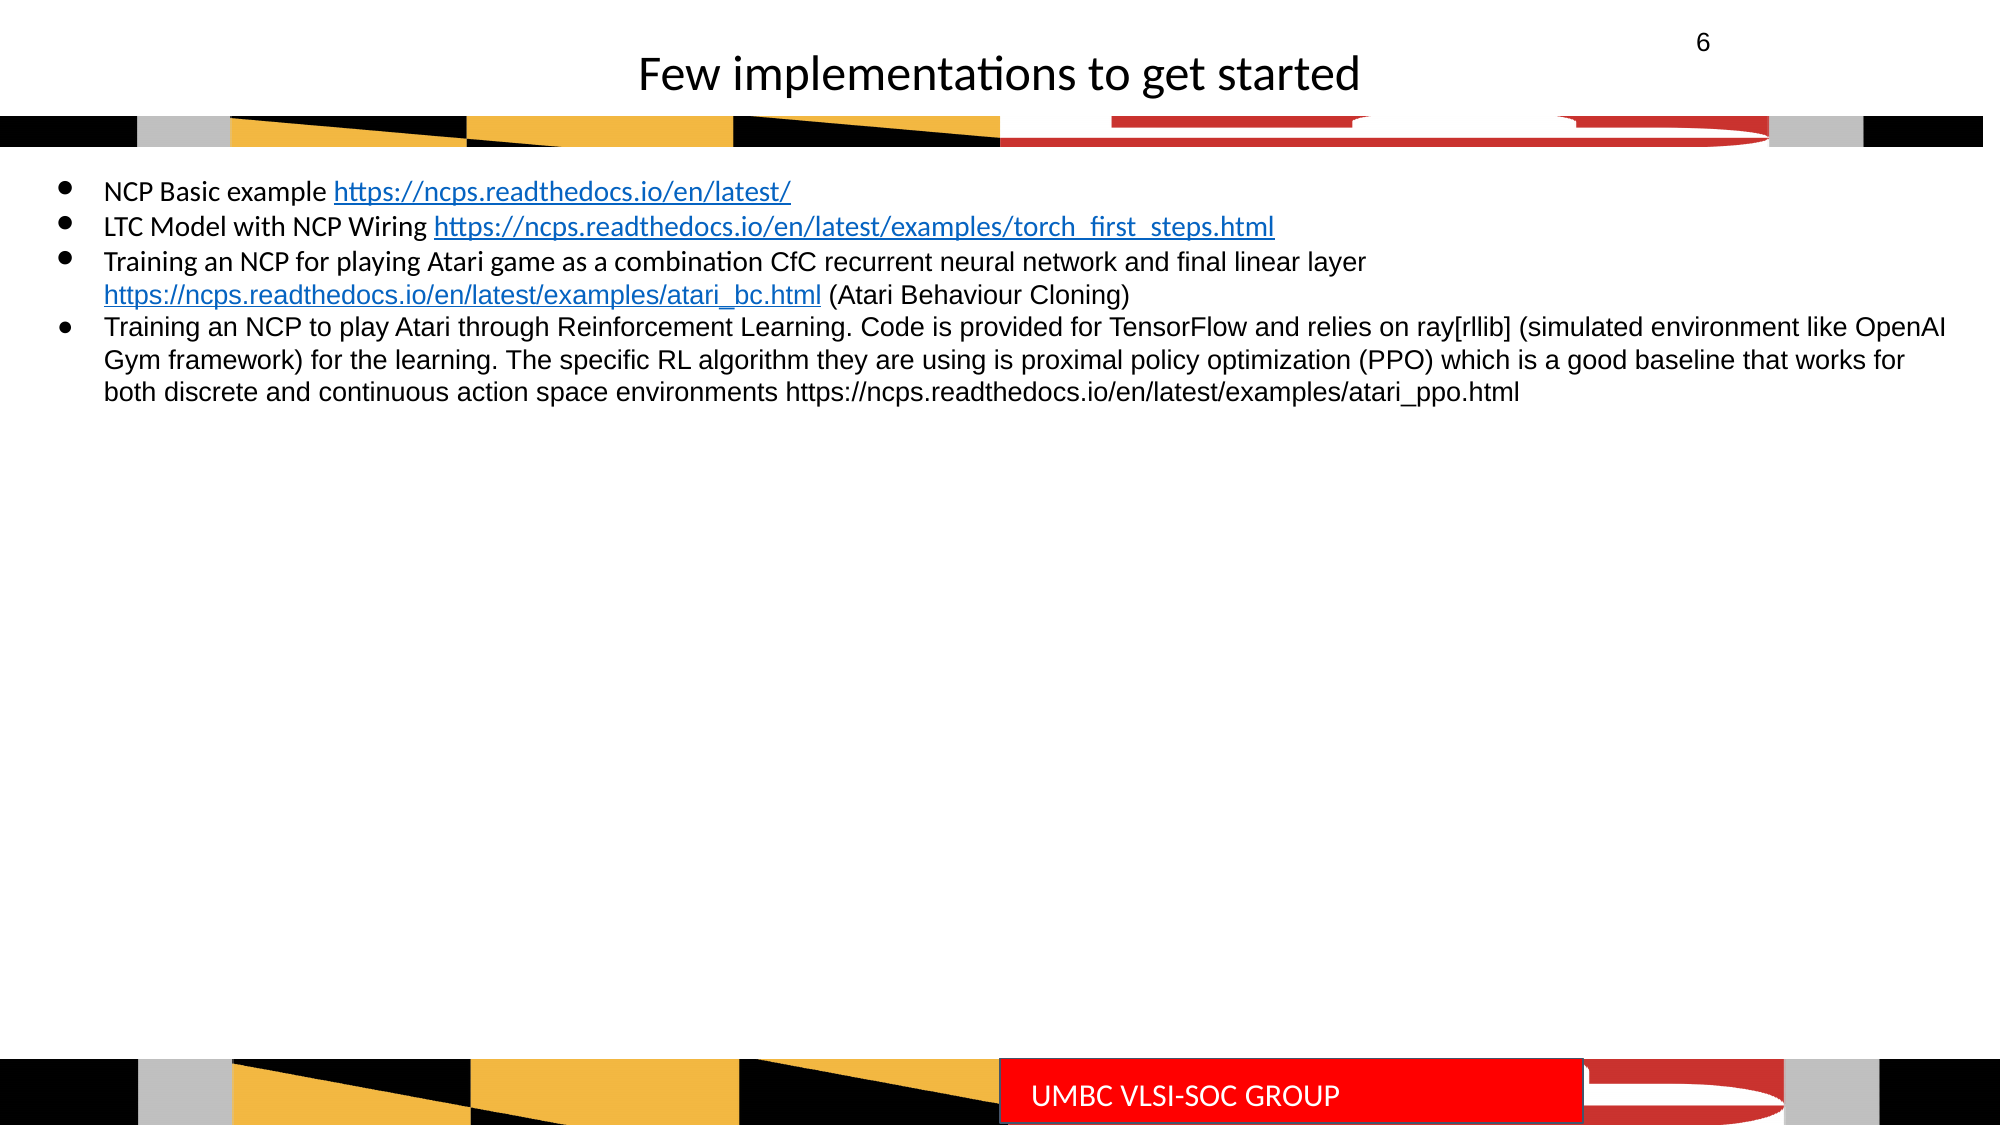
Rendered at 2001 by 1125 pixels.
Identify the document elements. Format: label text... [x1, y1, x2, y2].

picture [0, 1059, 2000, 1125]
subtitle Few implementations to get started [17, 30, 1982, 115]
picture [0, 116, 1983, 147]
text_box NCP Basic example https://ncps.readthedocs.io/en/latest/ LTC Model with NCP Wiring https://ncps.readthedocs.io/en/latest/examples/torch_first_steps.html Training an NCP for playing Atari game as a combination CfC recurrent neural network and final linear layer https://ncps.readthedocs.io/en/latest/examples/atari_bc.html (Atari Behaviour Cloning) Training an NCP to play Atari through Reinforcement Learning. Code is provided for TensorFlow and relies on ray[rllib] (simulated environment like OpenAI Gym framework) for the learning. The specific RL algorithm they are using is proximal policy optimization (PPO) which is a good baseline that works for both discrete and continuous action space environments https://ncps.readthedocs.io/en/latest/examples/atari_ppo.html [15, 158, 1967, 1028]
text_box ‹#› [1667, 16, 1725, 58]
